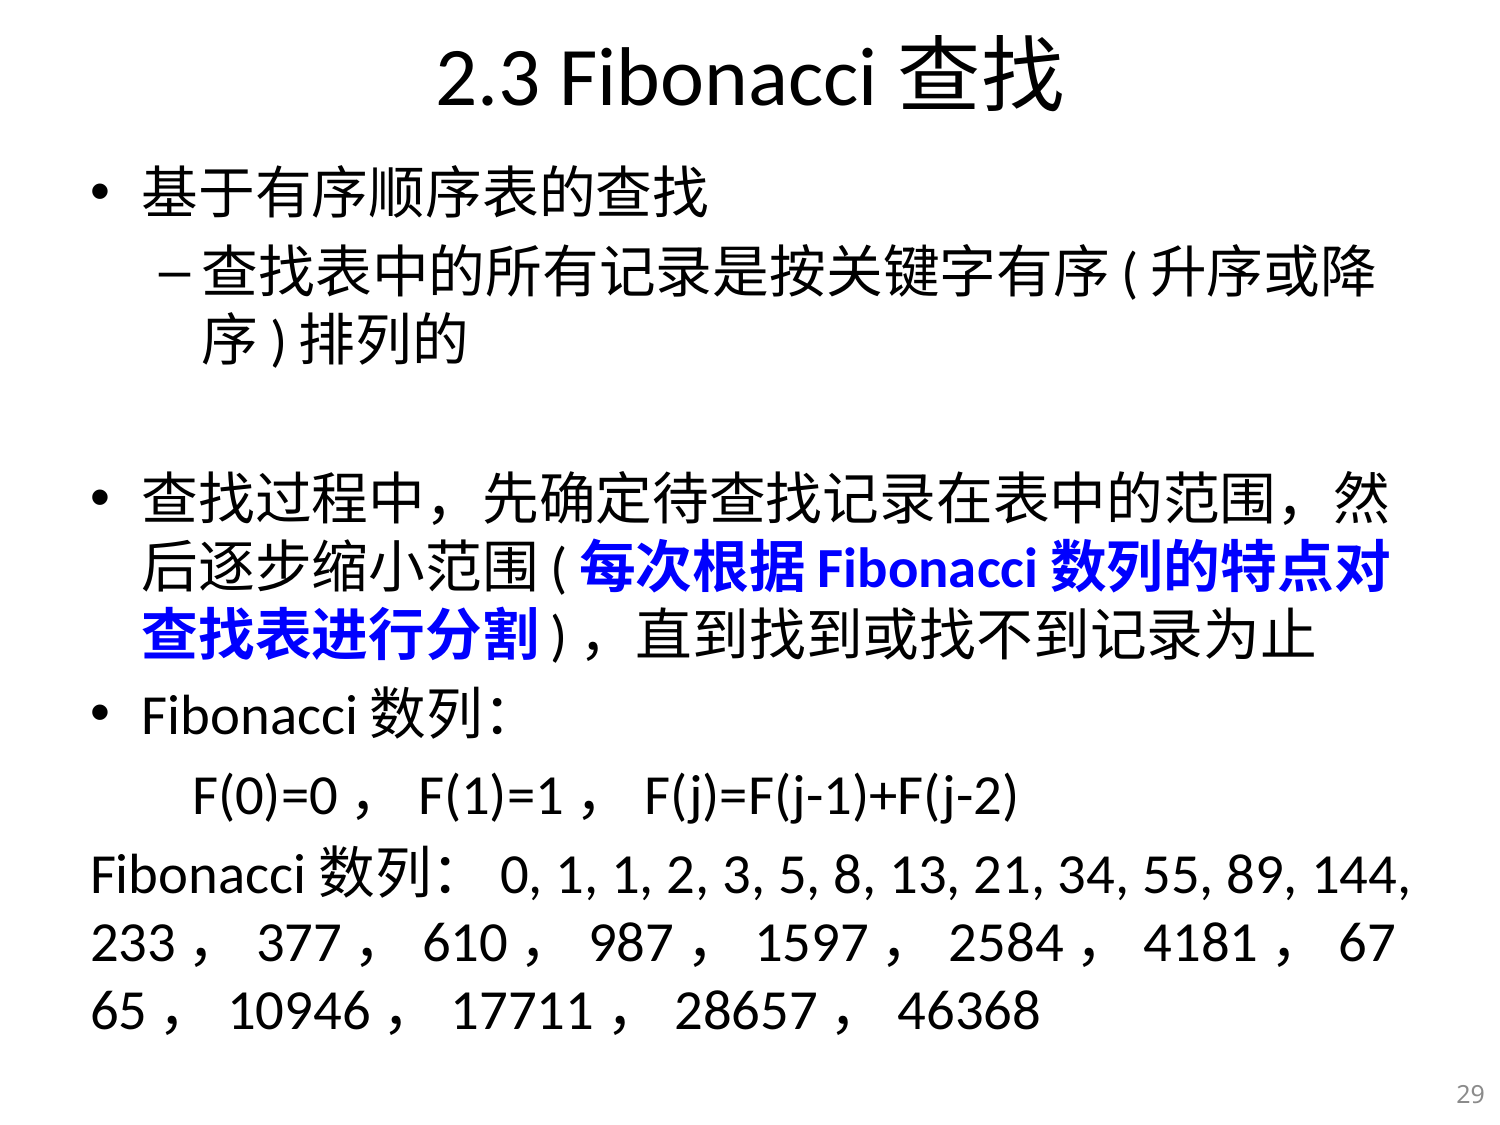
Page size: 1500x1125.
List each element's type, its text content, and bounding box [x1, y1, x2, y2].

list 基于有序顺序表的查找 查找表中的所有记录是按关键字有序(升序或降序)排列的 查找过程中，先确定待查找记录在表中的范围，然后逐步缩小范围(每次根据Fibonacci数列的特点对查找表进行分割)，直到找到或找不到记录为止 Fibonacci数列： F(0)=0，F(1)=1，F(j)=F(j-1)+F(j-2) Fibonacci数列：0, 1, 1, 2, 3, 5, 8, 13, 21, 34, 55, 89, 144, 233，377，610，987，1597，2584，4181，6765，10946，17711，28657，46368 [75, 149, 1436, 1106]
slide_number 29 [1435, 1065, 1500, 1125]
title 2.3 Fibonacci查找 [75, 0, 1425, 149]
